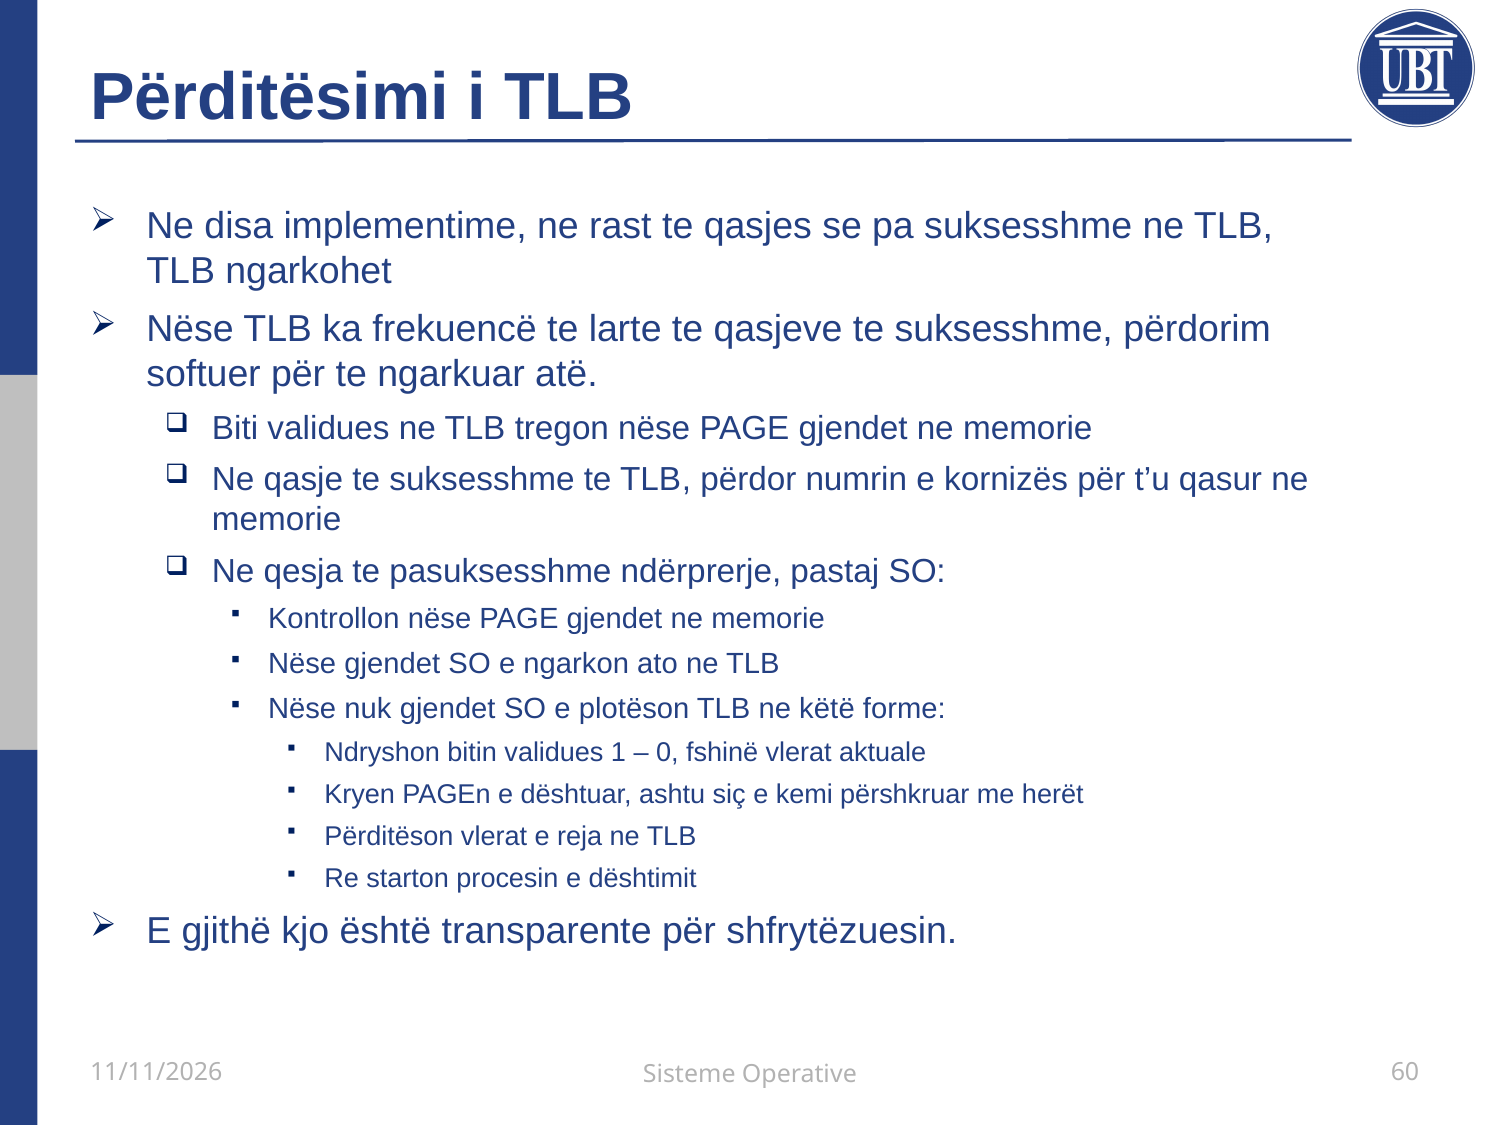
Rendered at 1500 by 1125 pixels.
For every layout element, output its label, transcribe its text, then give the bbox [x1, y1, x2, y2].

picture [1351, 5, 1481, 136]
slide_number 60 [1050, 1042, 1435, 1103]
title Përditësimi i TLB [75, 45, 1352, 141]
footer Sisteme Operative [452, 1042, 1048, 1103]
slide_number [75, 1042, 381, 1103]
list Ne disa implementime, ne rast te qasjes se pa suksesshme ne TLB, TLB ngarkohet Nëse TLB ka frekuencë te larte te qasjeve te suksesshme, përdorim softuer për te ngarkuar atë. Biti validues ne TLB tregon nëse PAGE gjendet ne memorie Ne qasje te suksesshme te TLB, përdor numrin e kornizës për t’u qasur ne memorie Ne qesja te pasuksesshme ndërprerje, pastaj SO: Kontrollon nëse PAGE gjendet ne memorie Nëse gjendet SO e ngarkon ato ne TLB Nëse nuk gjendet SO e plotëson TLB ne këtë forme: Ndryshon bitin validues 1 – 0, fshinë vlerat aktuale Kryen PAGEn e dështuar, ashtu siç e kemi përshkruar me herët Përditëson vlerat e reja ne TLB Re starton procesin e dështimit E gjithë kjo është transparente për shfrytëzuesin. [75, 193, 1352, 1007]
